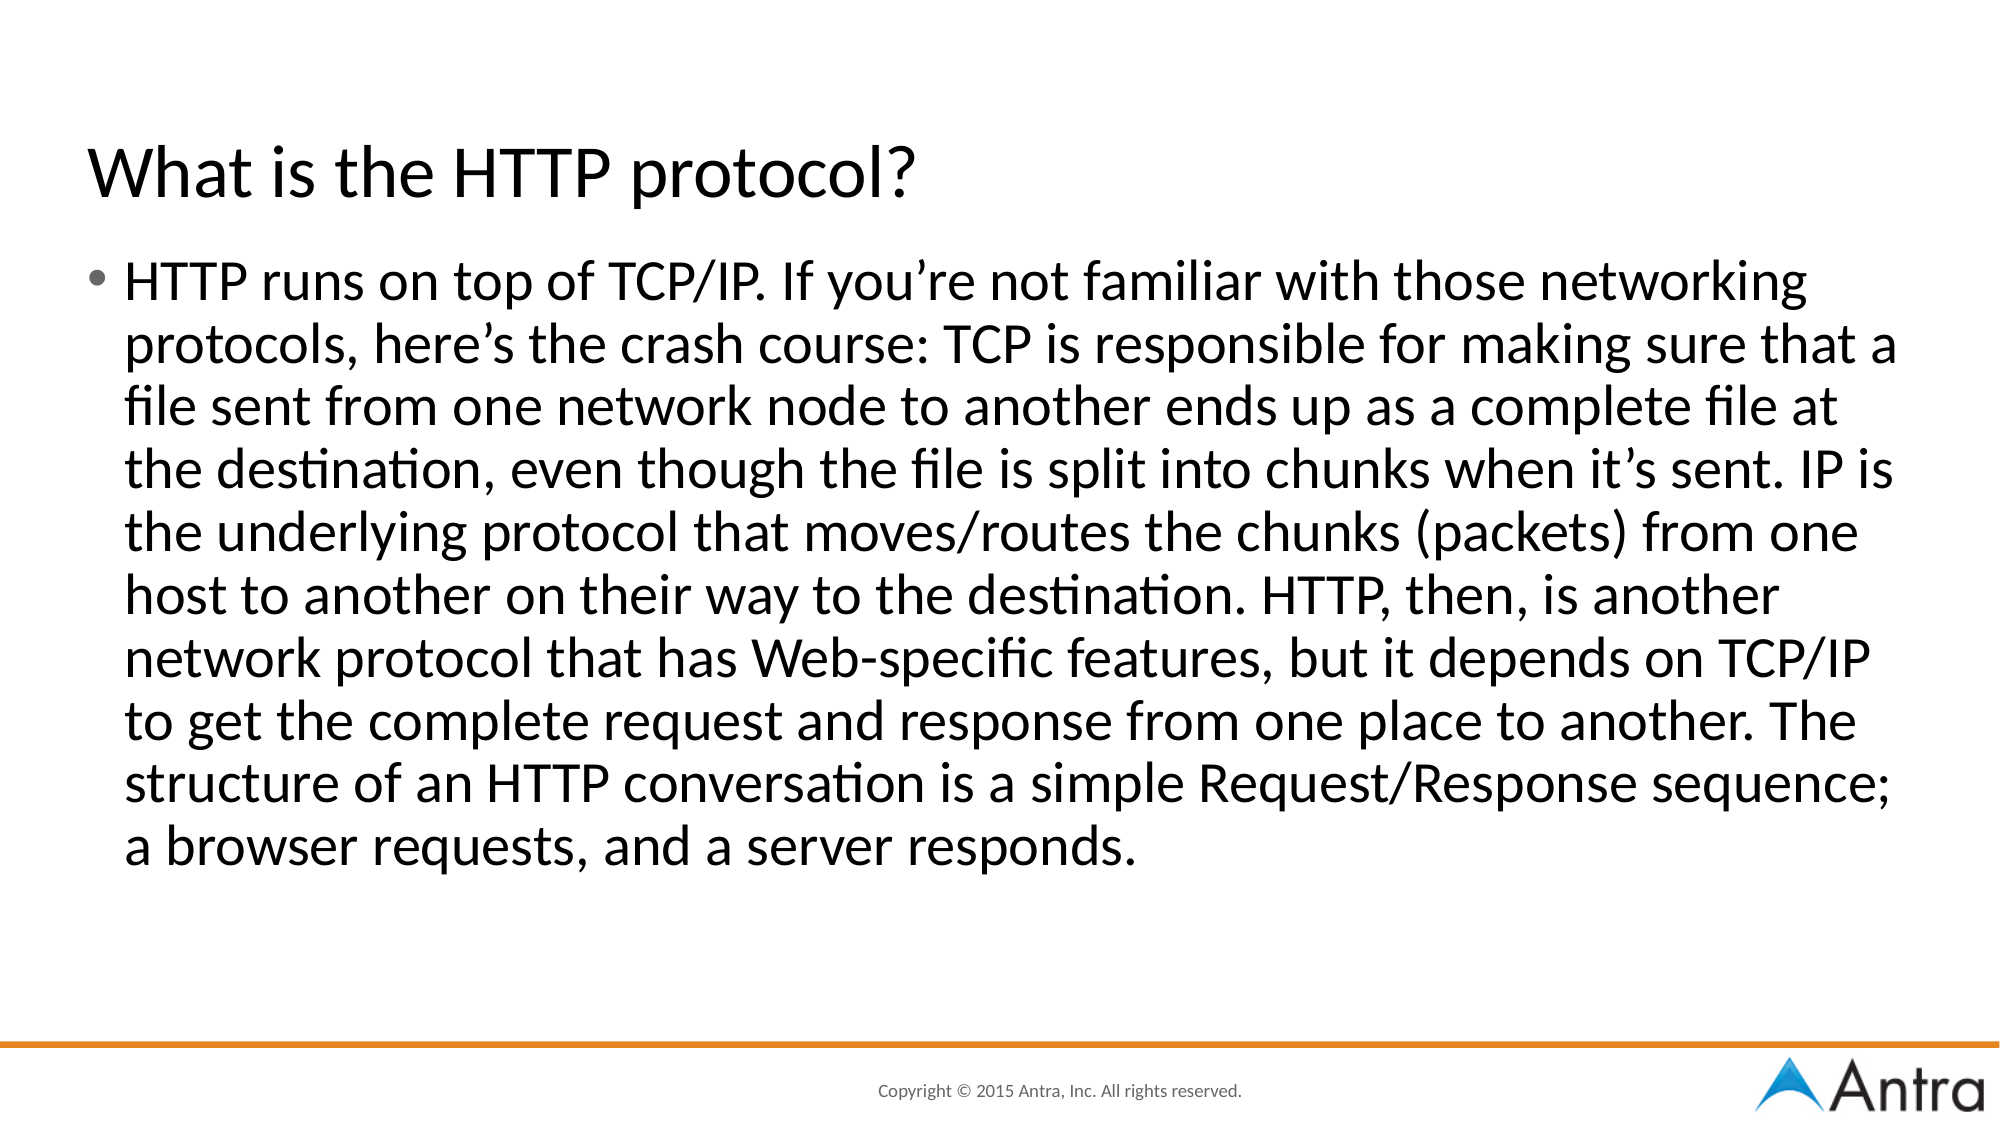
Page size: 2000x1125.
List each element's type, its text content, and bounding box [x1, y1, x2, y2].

list HTTP runs on top of TCP/IP. If you’re not familiar with those networking protocols, here’s the crash course: TCP is responsible for making sure that a file sent from one network node to another ends up as a complete file at the destination, even though the file is split into chunks when it’s sent. IP is the underlying protocol that moves/routes the chunks (packets) from one host to another on their way to the destination. HTTP, then, is another network protocol that has Web-specific features, but it depends on TCP/IP to get the complete request and response from one place to another. The structure of an HTTP conversation is a simple Request/Response sequence; a browser requests, and a server responds. [87, 249, 1913, 975]
title What is the HTTP protocol? [87, 66, 1913, 213]
picture [1744, 1048, 1994, 1122]
